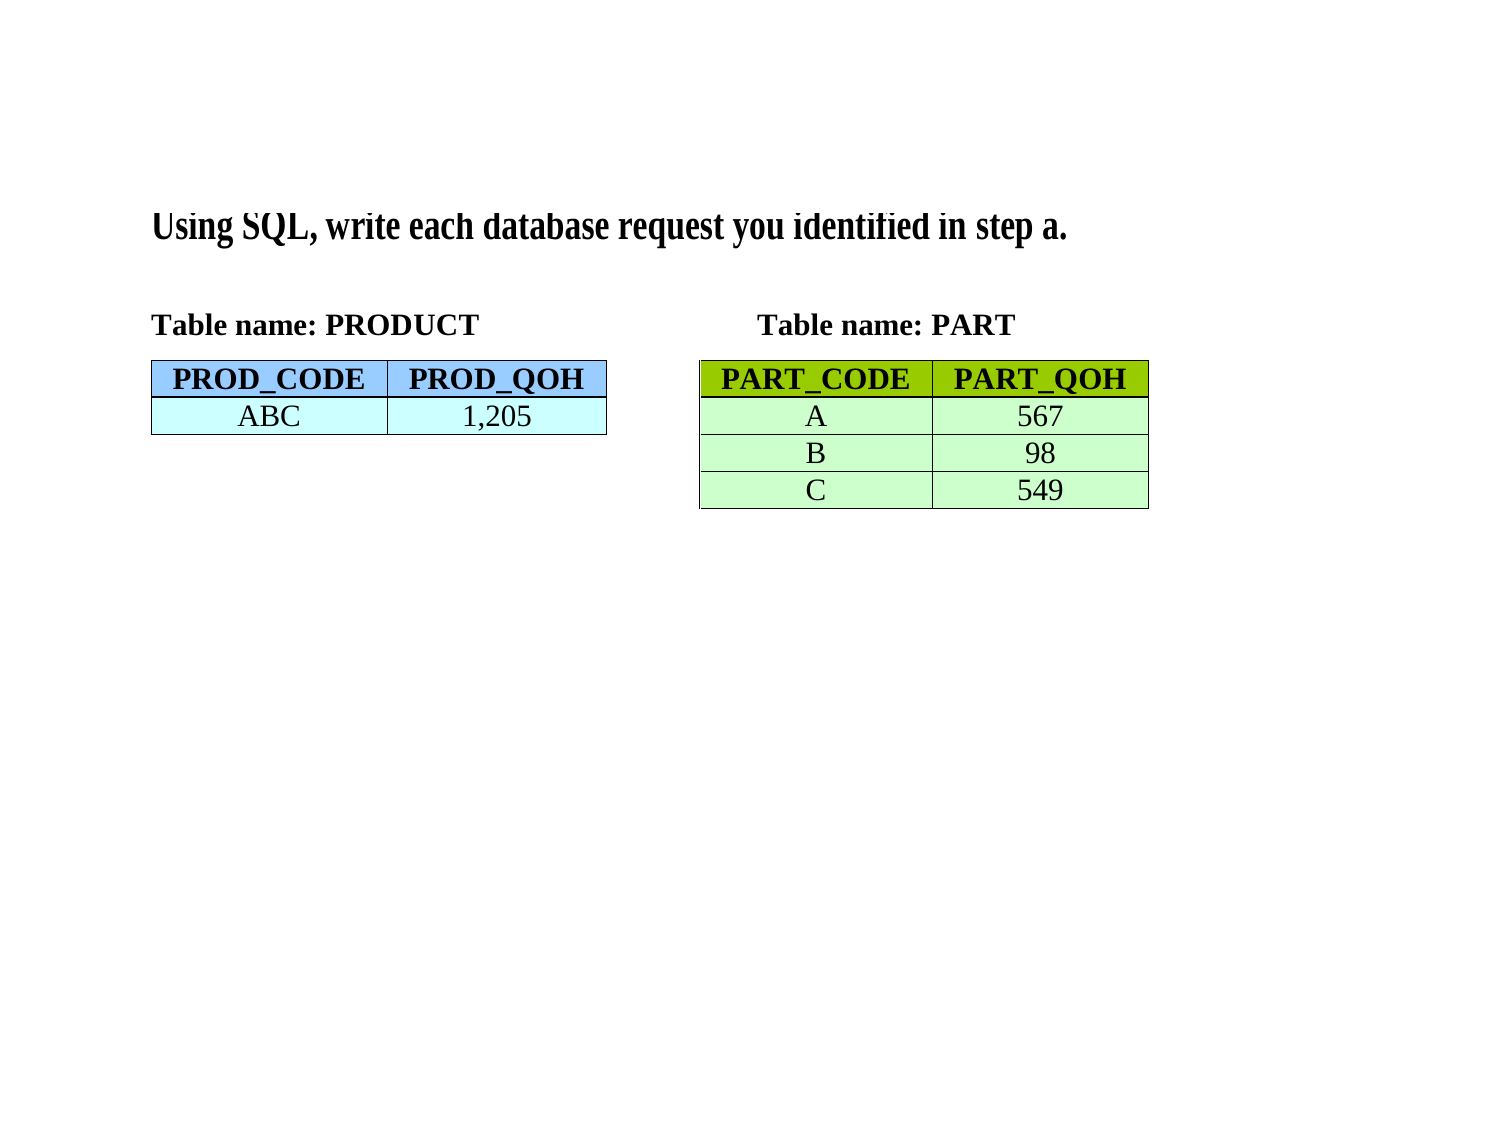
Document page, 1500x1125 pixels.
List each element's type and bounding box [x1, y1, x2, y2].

picture [149, 212, 1463, 251]
picture [88, 274, 1424, 525]
